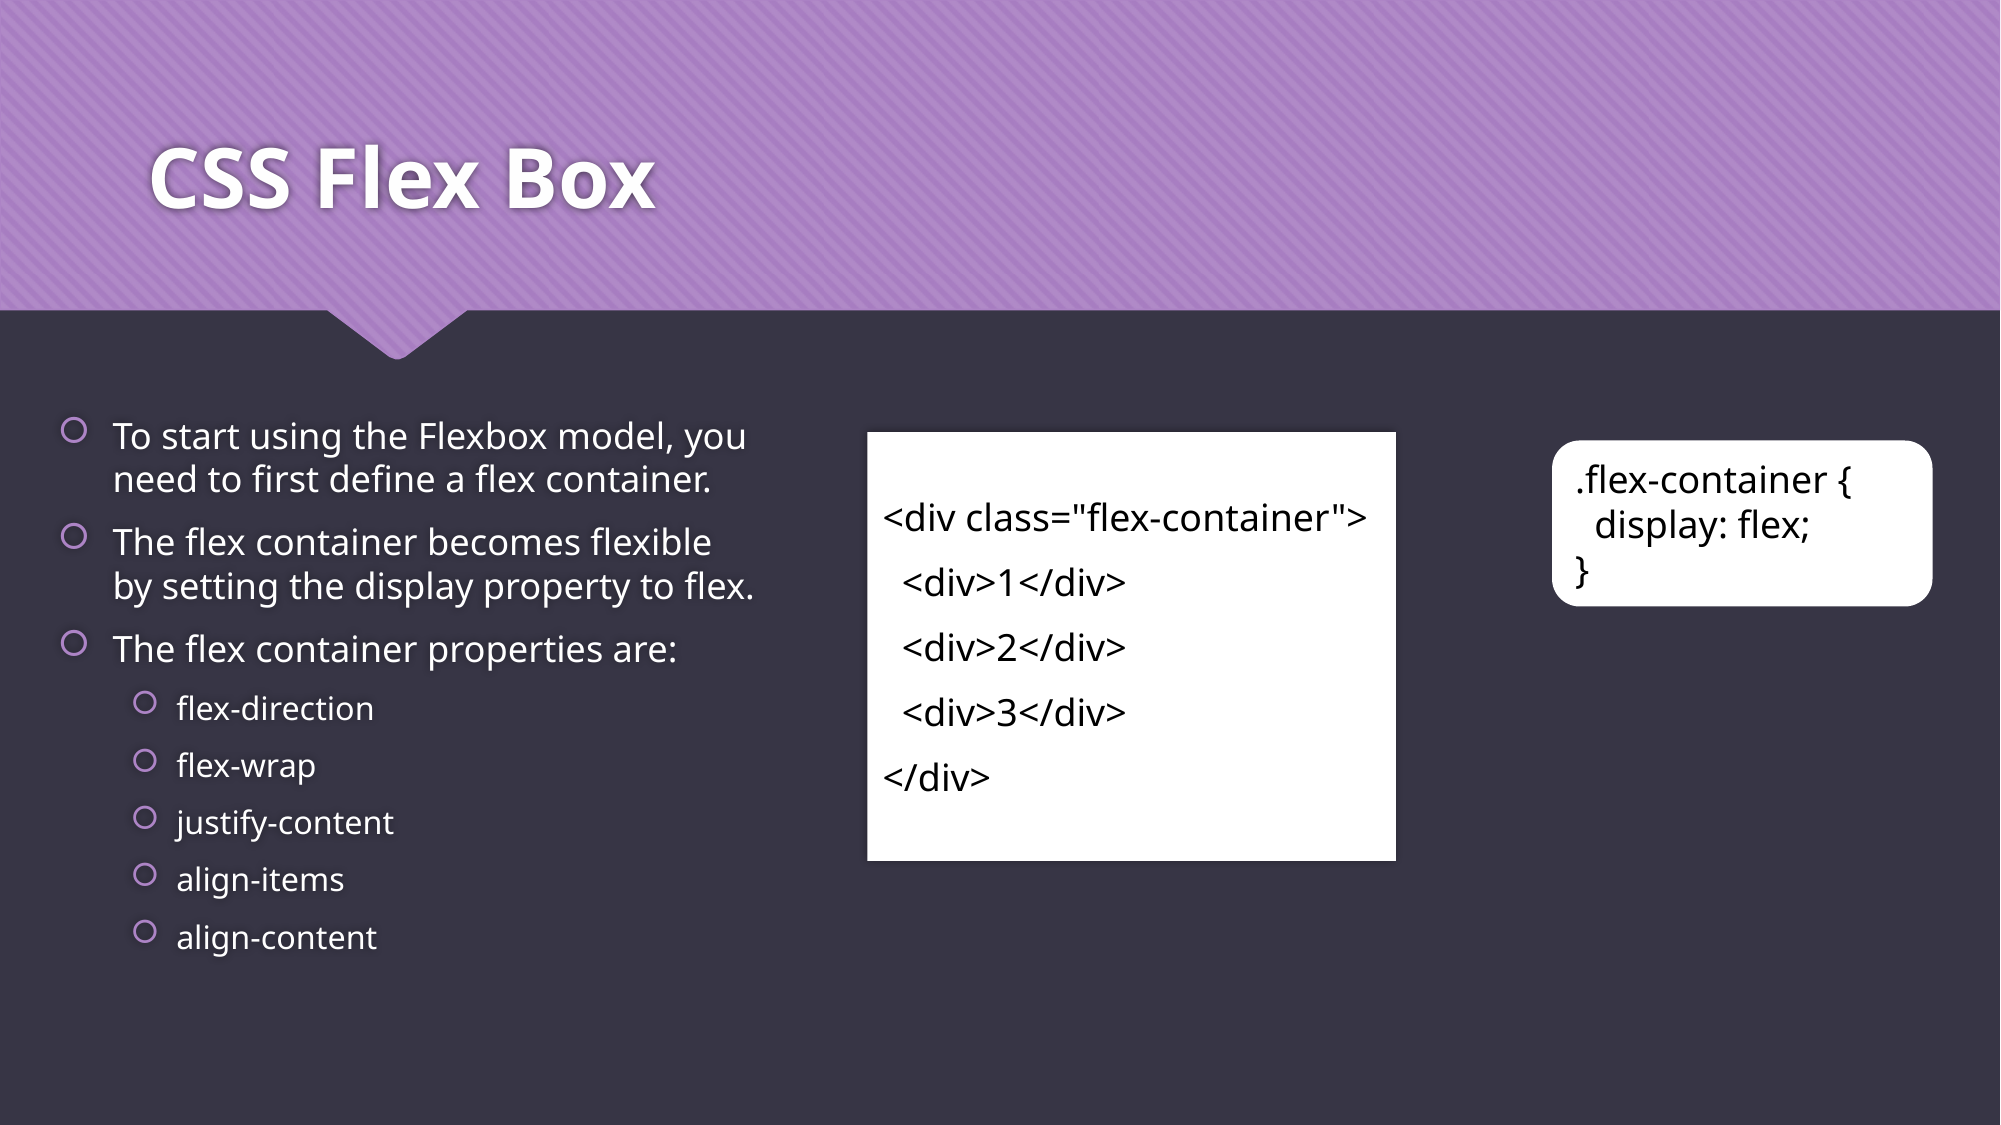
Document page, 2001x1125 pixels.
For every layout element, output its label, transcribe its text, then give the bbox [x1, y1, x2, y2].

text_box .flex-container { display: flex; } [1552, 440, 1933, 607]
title CSS Flex Box [132, 73, 1868, 233]
list To start using the Flexbox model, you need to first define a flex container. The flex container becomes flexible by setting the display property to flex. The flex container properties are: flex-direction flex-wrap justify-content align-items align-content [42, 385, 774, 983]
list <div class="flex-container"> <div>1</div> <div>2</div> <div>3</div> </div> [867, 432, 1396, 861]
